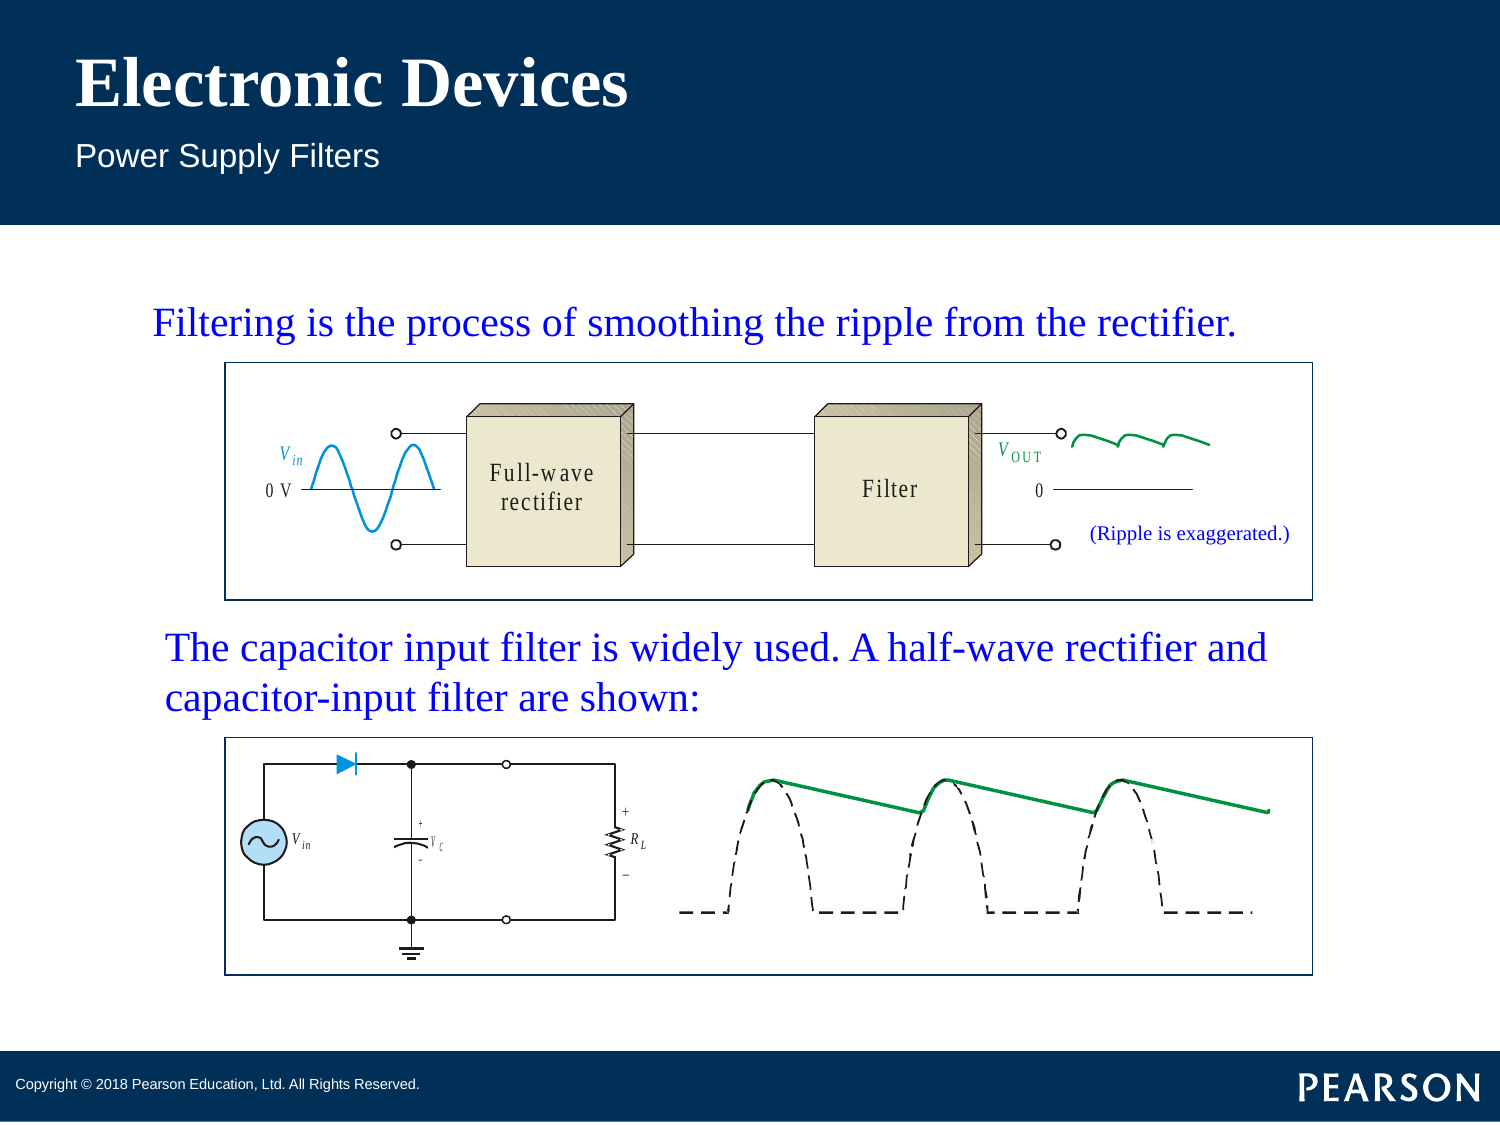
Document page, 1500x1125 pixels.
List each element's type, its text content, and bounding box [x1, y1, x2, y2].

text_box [262, 399, 1213, 571]
text_box Filtering is the process of smoothing the ripple from the rectifier. [137, 287, 1375, 353]
text_box (Ripple is exaggerated.) [1216, 512, 1306, 553]
text_box [225, 362, 1313, 600]
text_box The capacitor input filter is widely used. A half-wave rectifier and capacitor-input filter are shown: [150, 612, 1388, 728]
title Electronic Devices [75, 35, 1425, 133]
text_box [224, 737, 1313, 976]
list Power Supply Filters [75, 133, 1425, 200]
